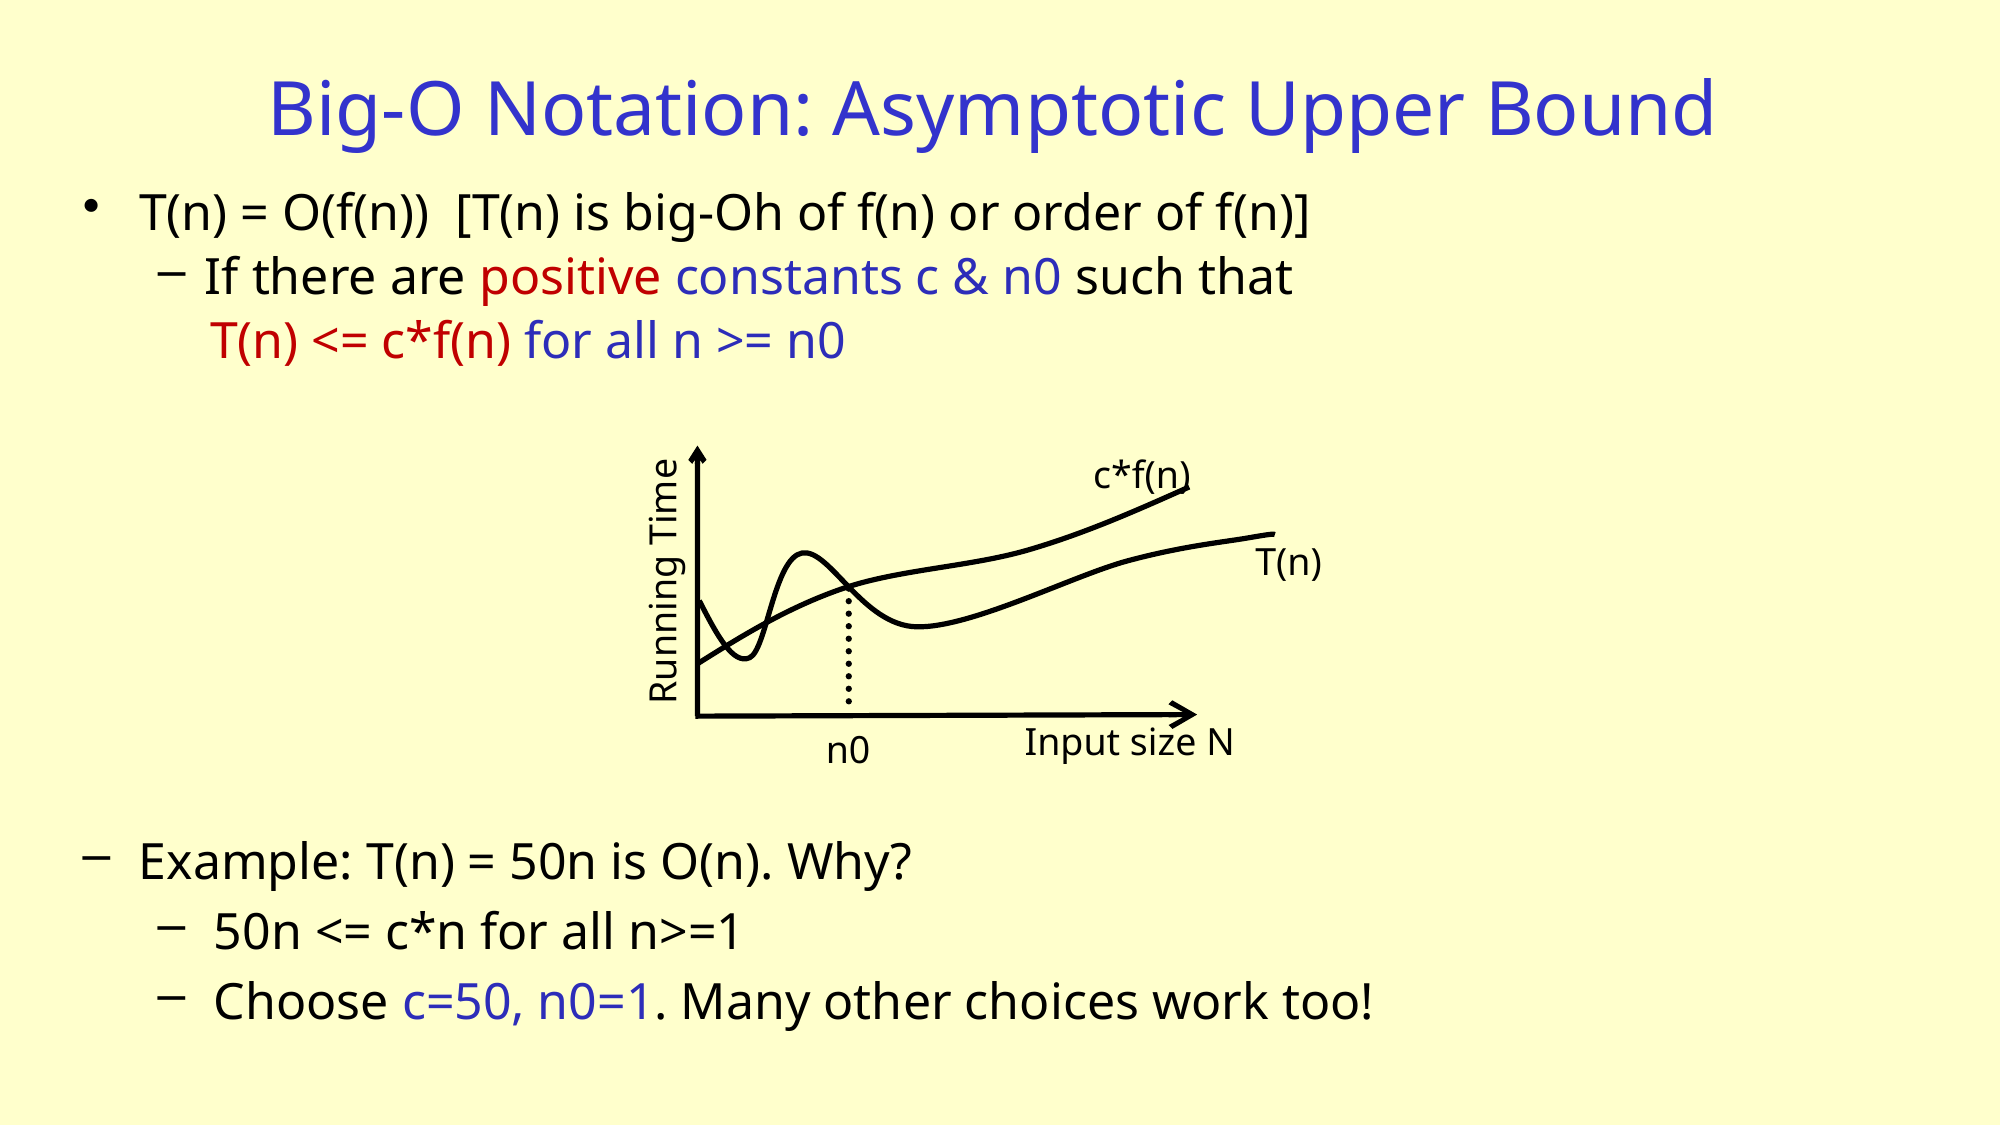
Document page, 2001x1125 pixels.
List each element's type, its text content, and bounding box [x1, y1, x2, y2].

title Big-O Notation: Asymptotic Upper Bound [118, 42, 1868, 169]
list T(n) = O(f(n)) [T(n) is big-Oh of f(n) or order of f(n)] If there are positive constants c & n0 such that T(n) <= c*f(n) for all n >= n0 [67, 180, 1950, 391]
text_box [631, 443, 1341, 780]
text_box Example: T(n) = 50n is O(n). Why? 50n <= c*n for all n>=1 Choose c=50, n0=1. Many other choices work too! [67, 822, 1935, 1064]
